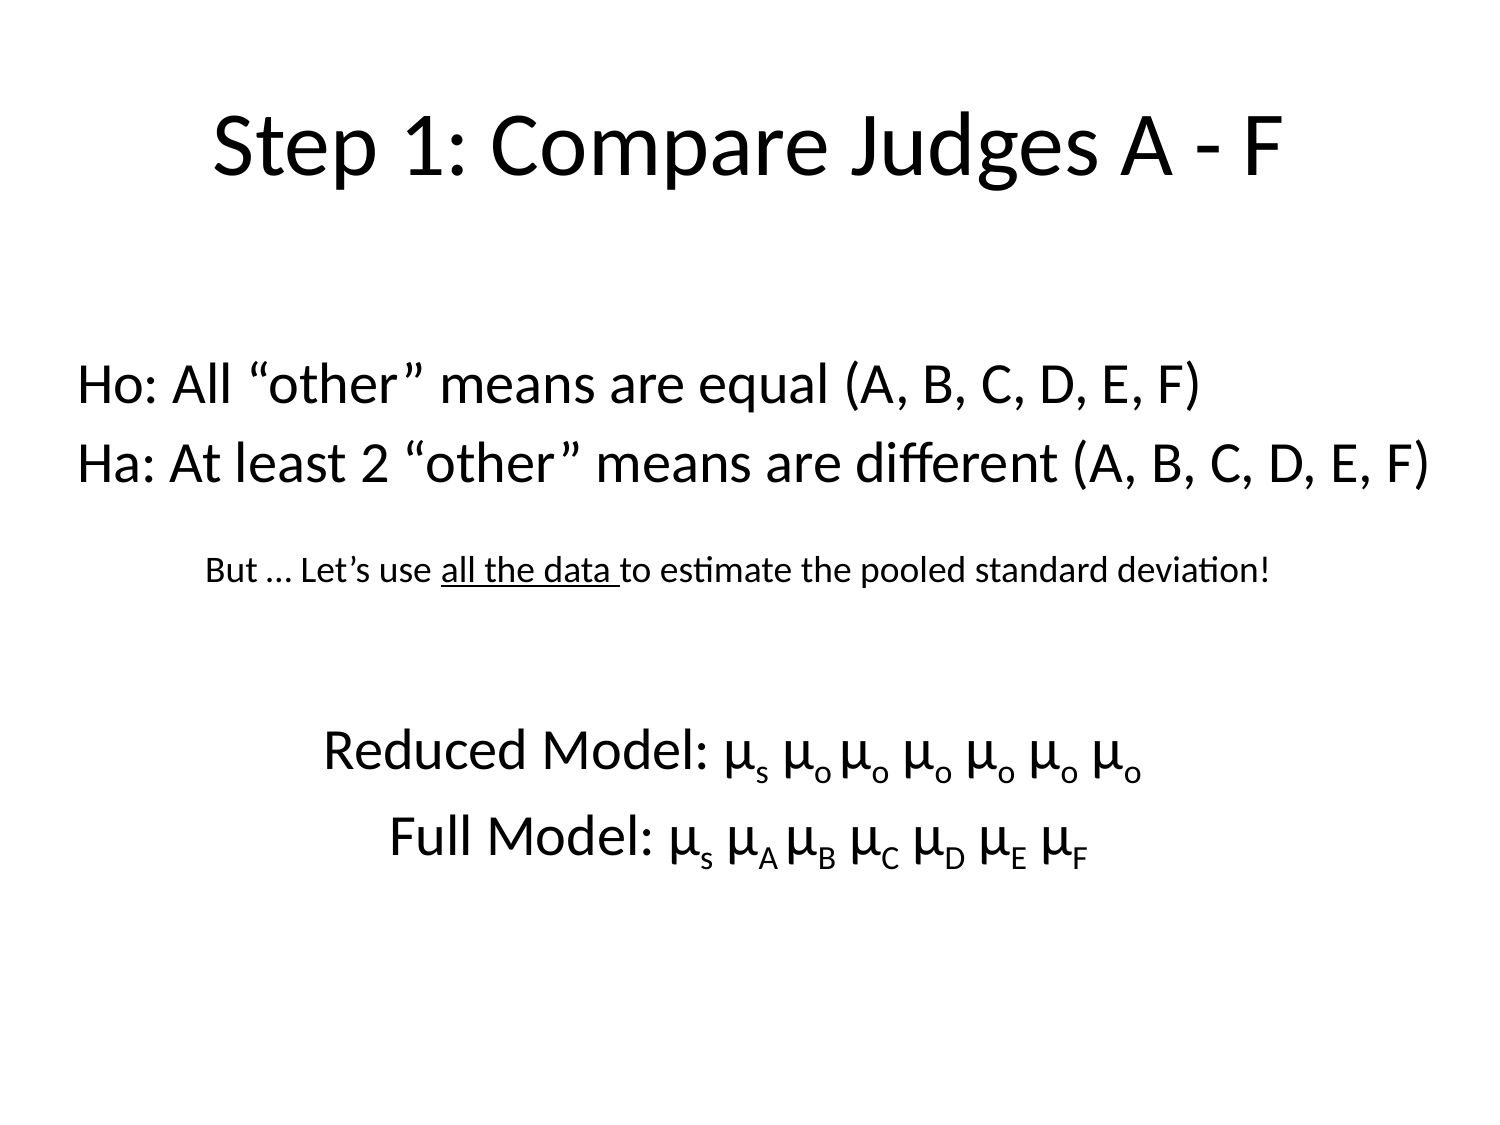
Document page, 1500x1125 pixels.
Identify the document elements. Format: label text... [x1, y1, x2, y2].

text_box Ho: All “other” means are equal (A, B, C, D, E, F) Ha: At least 2 “other” means are different (A, B, C, D, E, F) [62, 337, 1488, 502]
title Step 1: Compare Judges A - F [75, 45, 1425, 233]
text_box Reduced Model: µs µo µo µo µo µo µo [256, 703, 1209, 798]
text_box But … Let’s use all the data to estimate the pooled standard deviation! [88, 537, 1389, 598]
text_box Full Model: µs µA µB µC µD µE µF [280, 798, 1196, 884]
